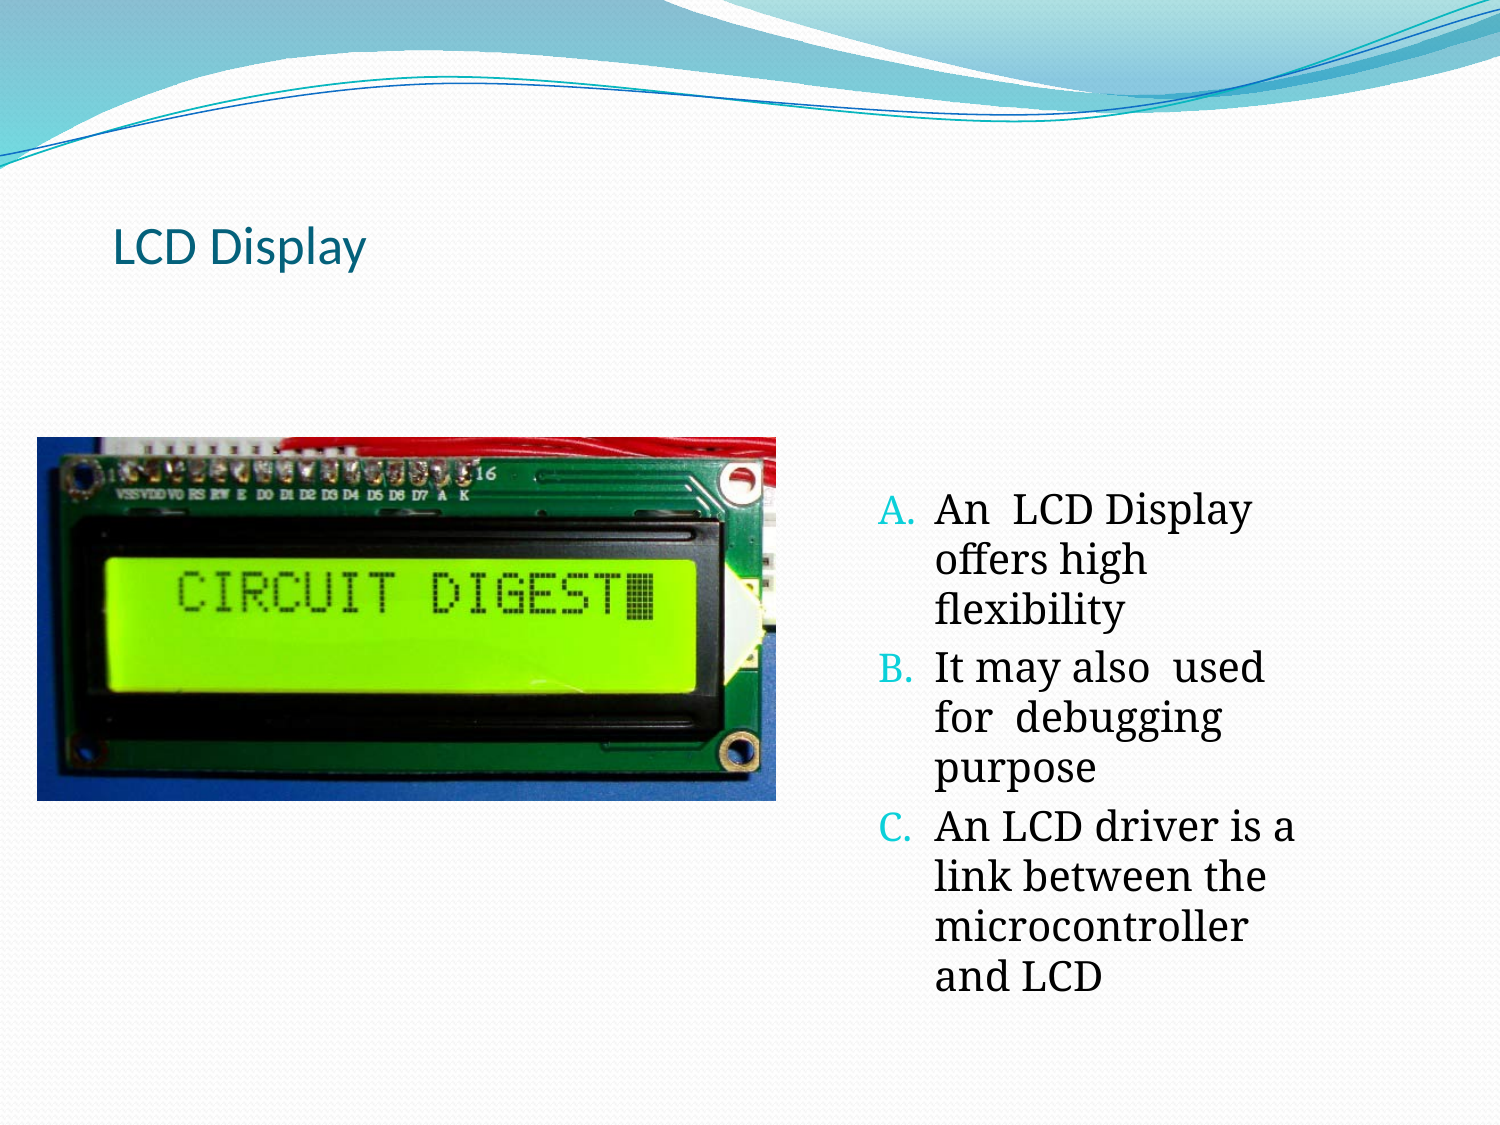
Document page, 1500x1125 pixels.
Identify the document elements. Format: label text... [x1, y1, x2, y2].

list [37, 437, 777, 802]
title LCD Display [112, 84, 563, 275]
list An LCD Display offers high flexibility It may also used for debugging purpose An LCD driver is a link between the microcontroller and LCD [875, 474, 1325, 1125]
